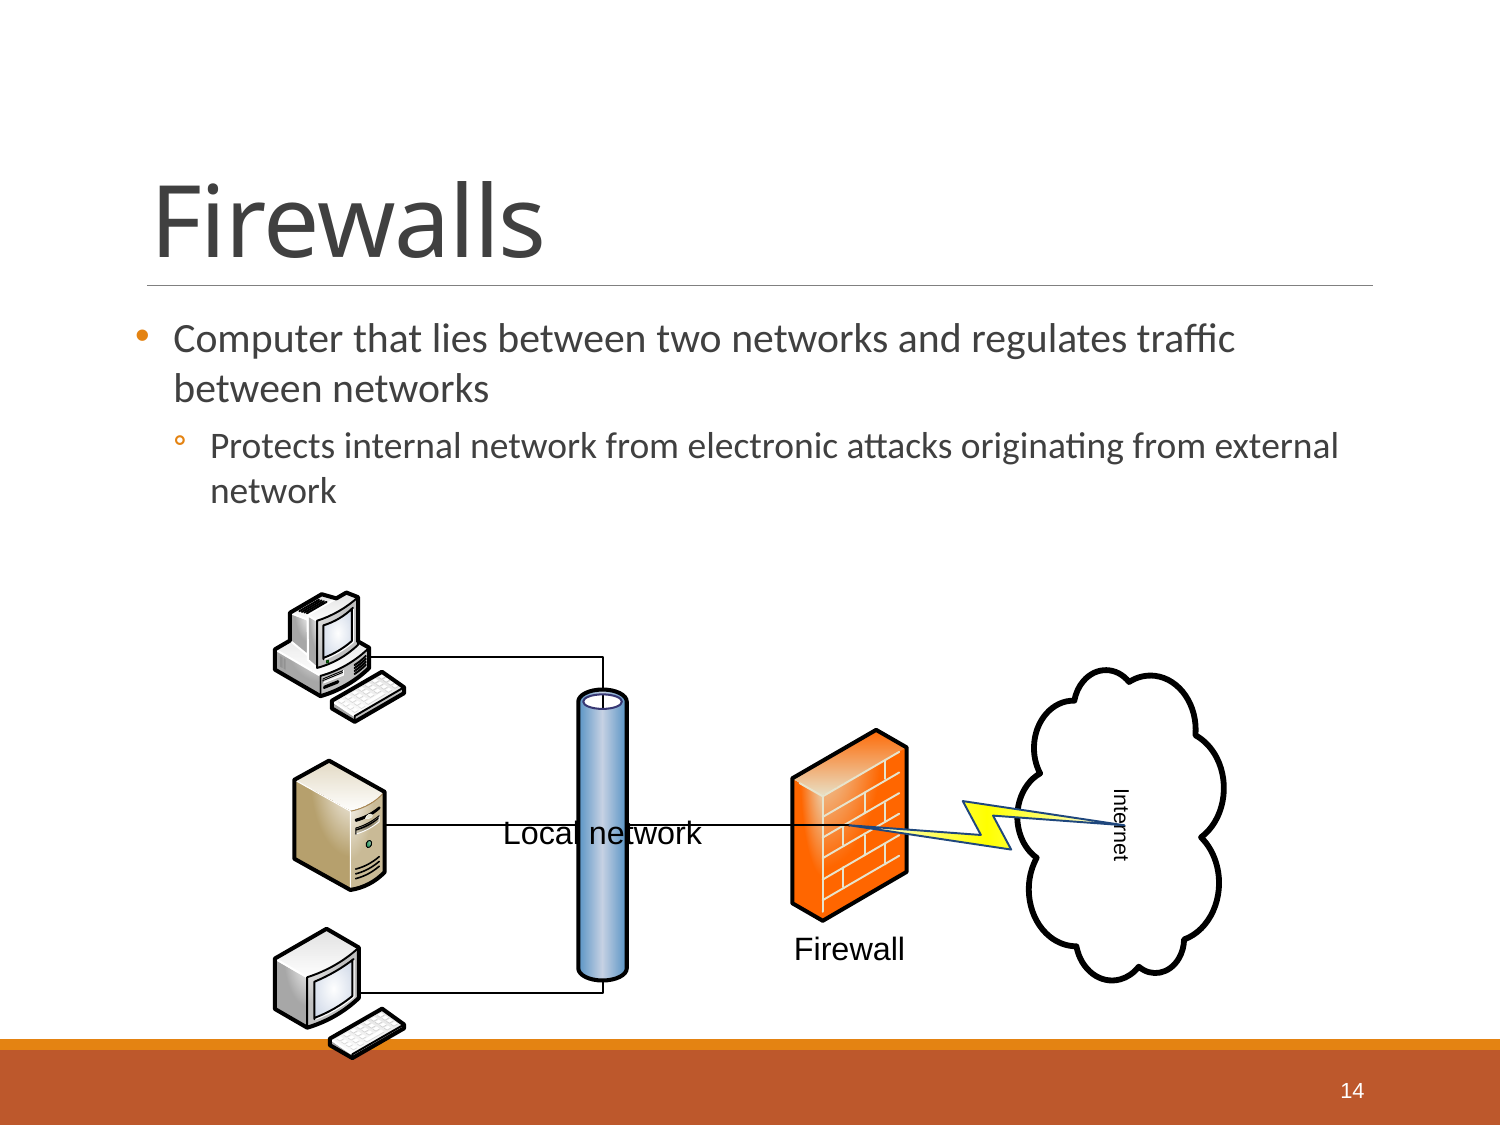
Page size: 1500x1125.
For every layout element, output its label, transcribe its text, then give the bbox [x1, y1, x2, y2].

title Firewalls [135, 47, 1373, 285]
picture [269, 586, 1231, 1064]
list Computer that lies between two networks and regulates traffic between networks Protects internal network from electronic attacks originating from external network [135, 302, 1373, 963]
slide_number 14 [1218, 1059, 1380, 1120]
